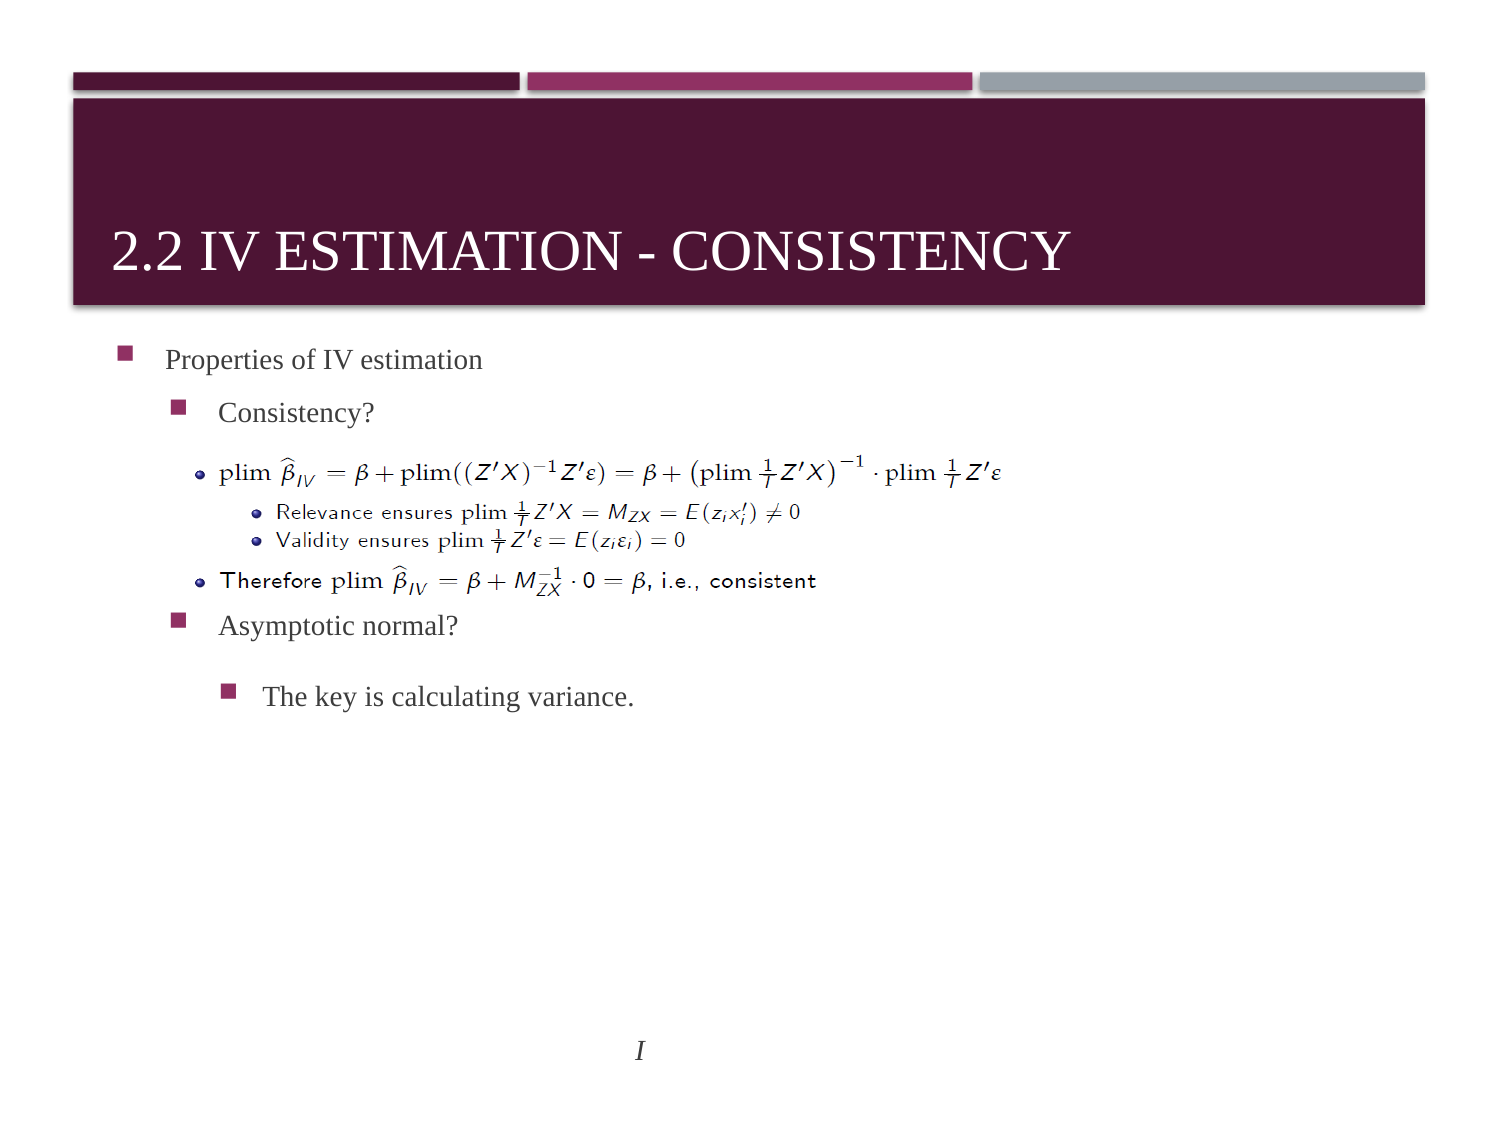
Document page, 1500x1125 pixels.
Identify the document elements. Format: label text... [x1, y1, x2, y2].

title 2.2 IV estimation - Consistency [94, 112, 1406, 291]
picture [186, 449, 1013, 601]
